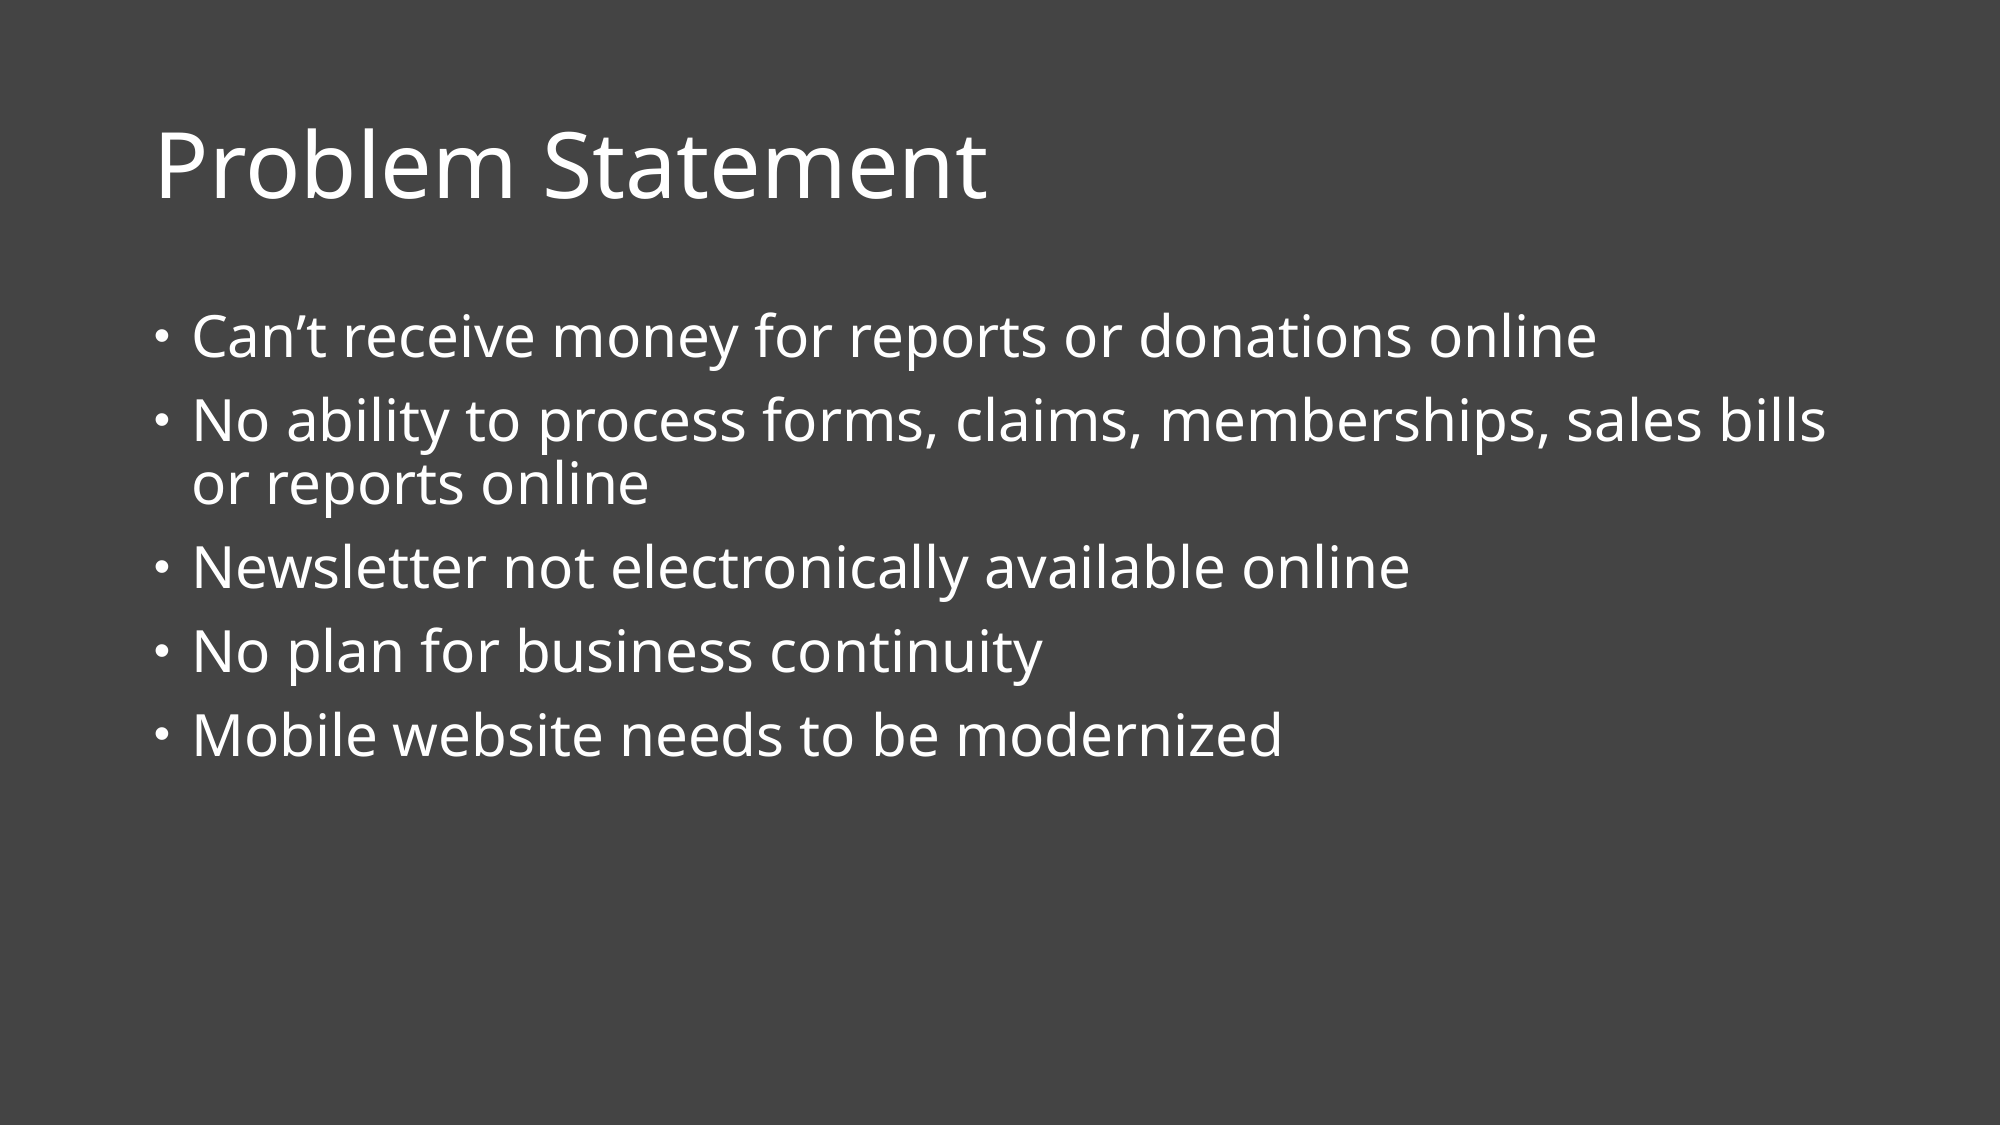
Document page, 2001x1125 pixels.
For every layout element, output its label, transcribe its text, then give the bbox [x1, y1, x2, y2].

title Problem Statement [138, 60, 1864, 278]
list Can’t receive money for reports or donations online No ability to process forms, claims, memberships, sales bills or reports online Newsletter not electronically available online No plan for business continuity Mobile website needs to be modernized [138, 299, 1864, 1014]
